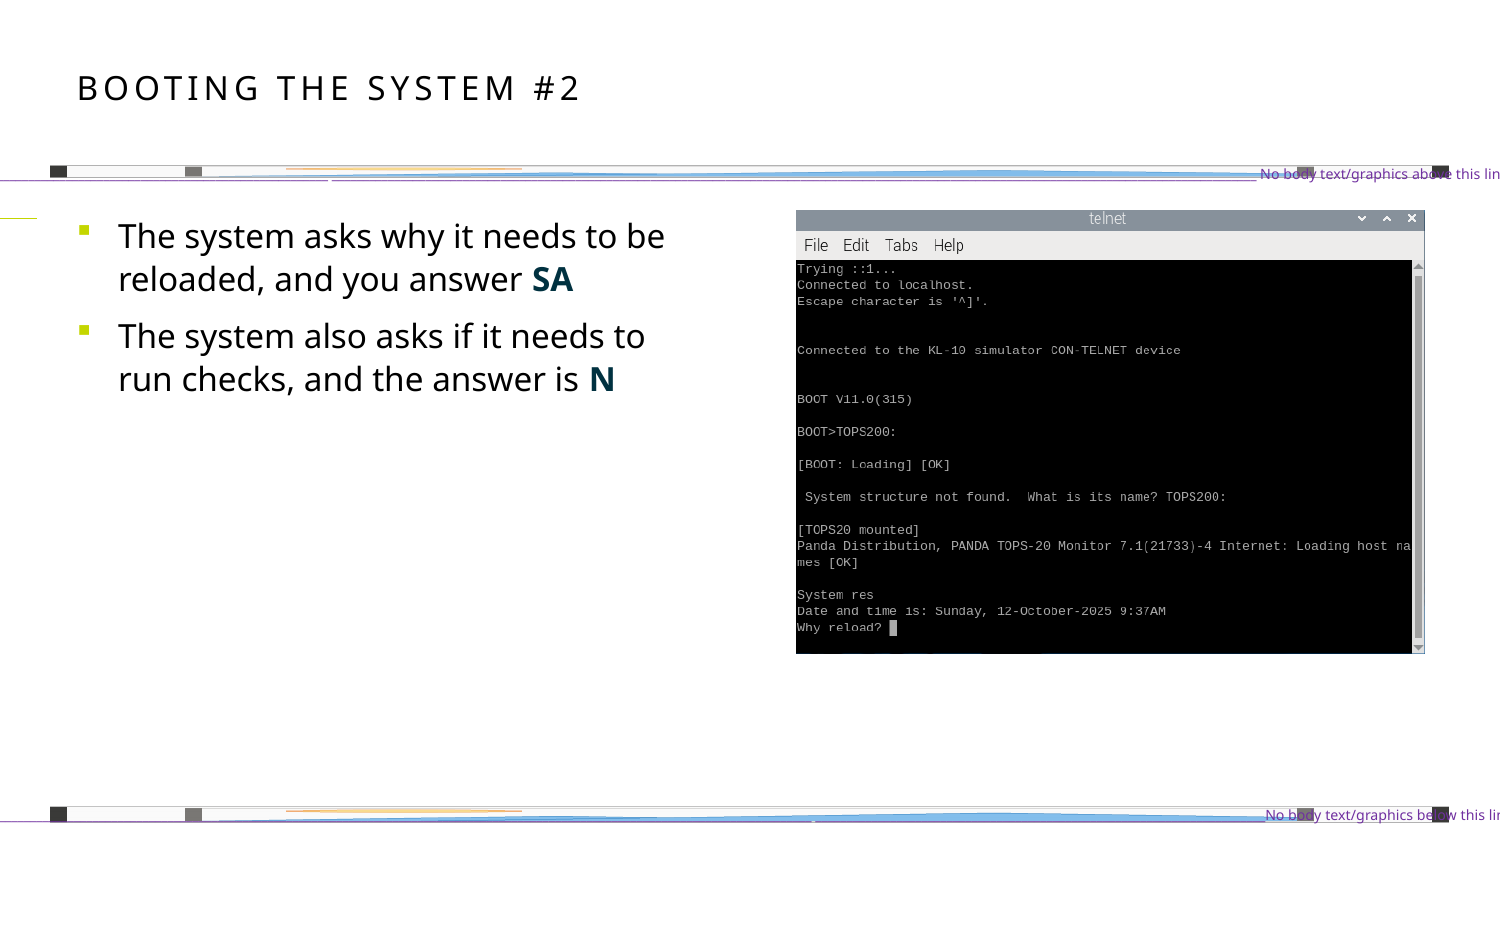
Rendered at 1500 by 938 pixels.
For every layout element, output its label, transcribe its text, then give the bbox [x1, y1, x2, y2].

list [796, 210, 1425, 655]
title Booting the system #2 [76, 67, 975, 108]
list The system asks why it needs to be reloaded, and you answer SA The system also asks if it needs to run checks, and the answer is N [76, 210, 703, 805]
picture [0, 164, 1500, 178]
picture [0, 806, 1500, 823]
